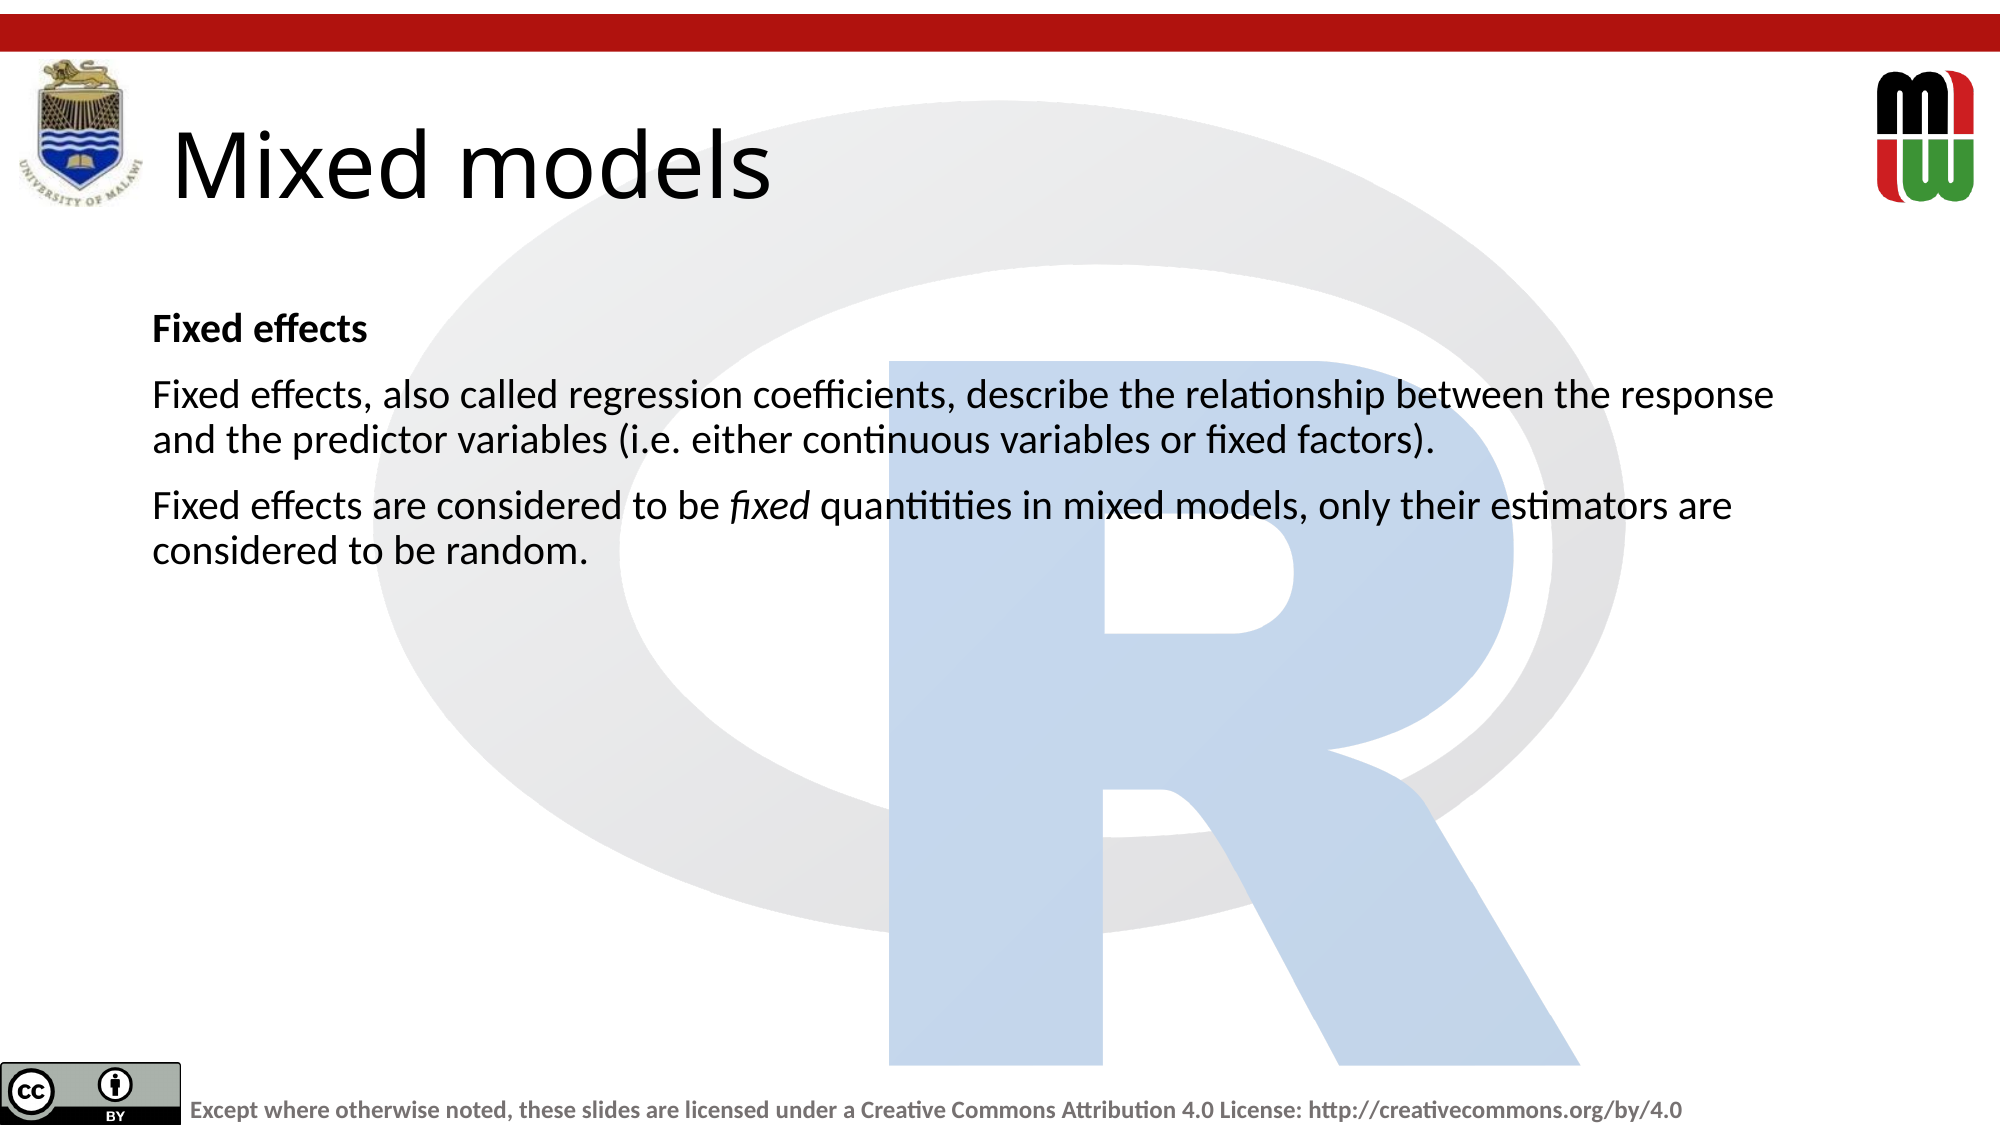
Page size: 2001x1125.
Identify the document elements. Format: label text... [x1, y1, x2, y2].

picture [19, 59, 143, 207]
title Mixed models [155, 59, 1851, 278]
picture [0, 1062, 181, 1125]
list Fixed effects Fixed effects, also called regression coefficients, describe the relationship between the response and the predictor variables (i.e. either continuous variables or fixed factors). Fixed effects are considered to be fixed quantitities in mixed models, only their estimators are considered to be random. [137, 299, 1863, 1066]
